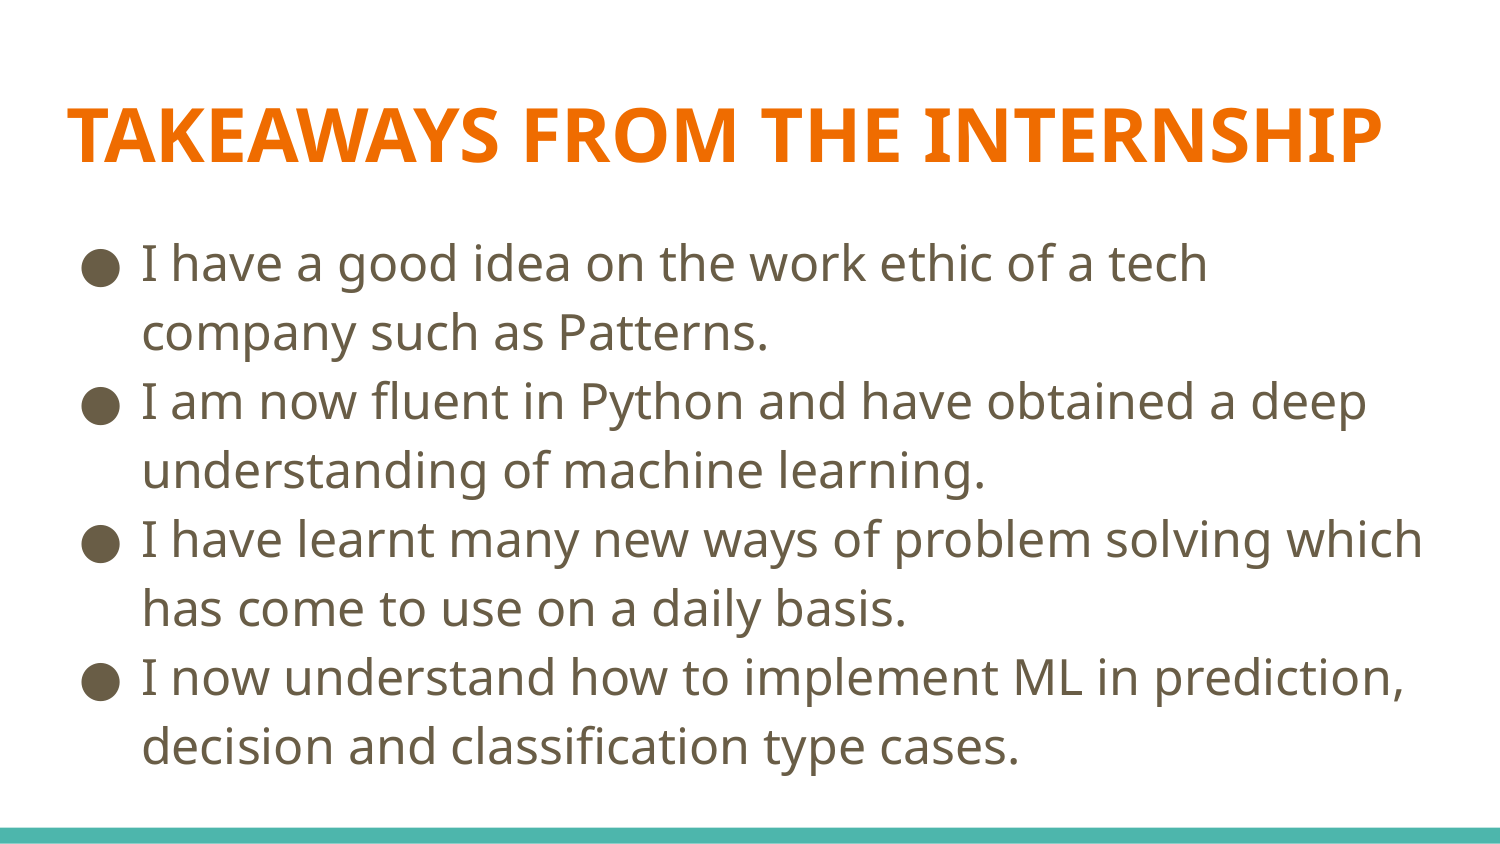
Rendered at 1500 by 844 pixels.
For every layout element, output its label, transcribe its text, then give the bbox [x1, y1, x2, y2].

list I have a good idea on the work ethic of a tech company such as Patterns. I am now fluent in Python and have obtained a deep understanding of machine learning. I have learnt many new ways of problem solving which has come to use on a daily basis. I now understand how to implement ML in prediction, decision and classification type cases. [51, 207, 1449, 750]
title TAKEAWAYS FROM THE INTERNSHIP [51, 72, 1449, 189]
